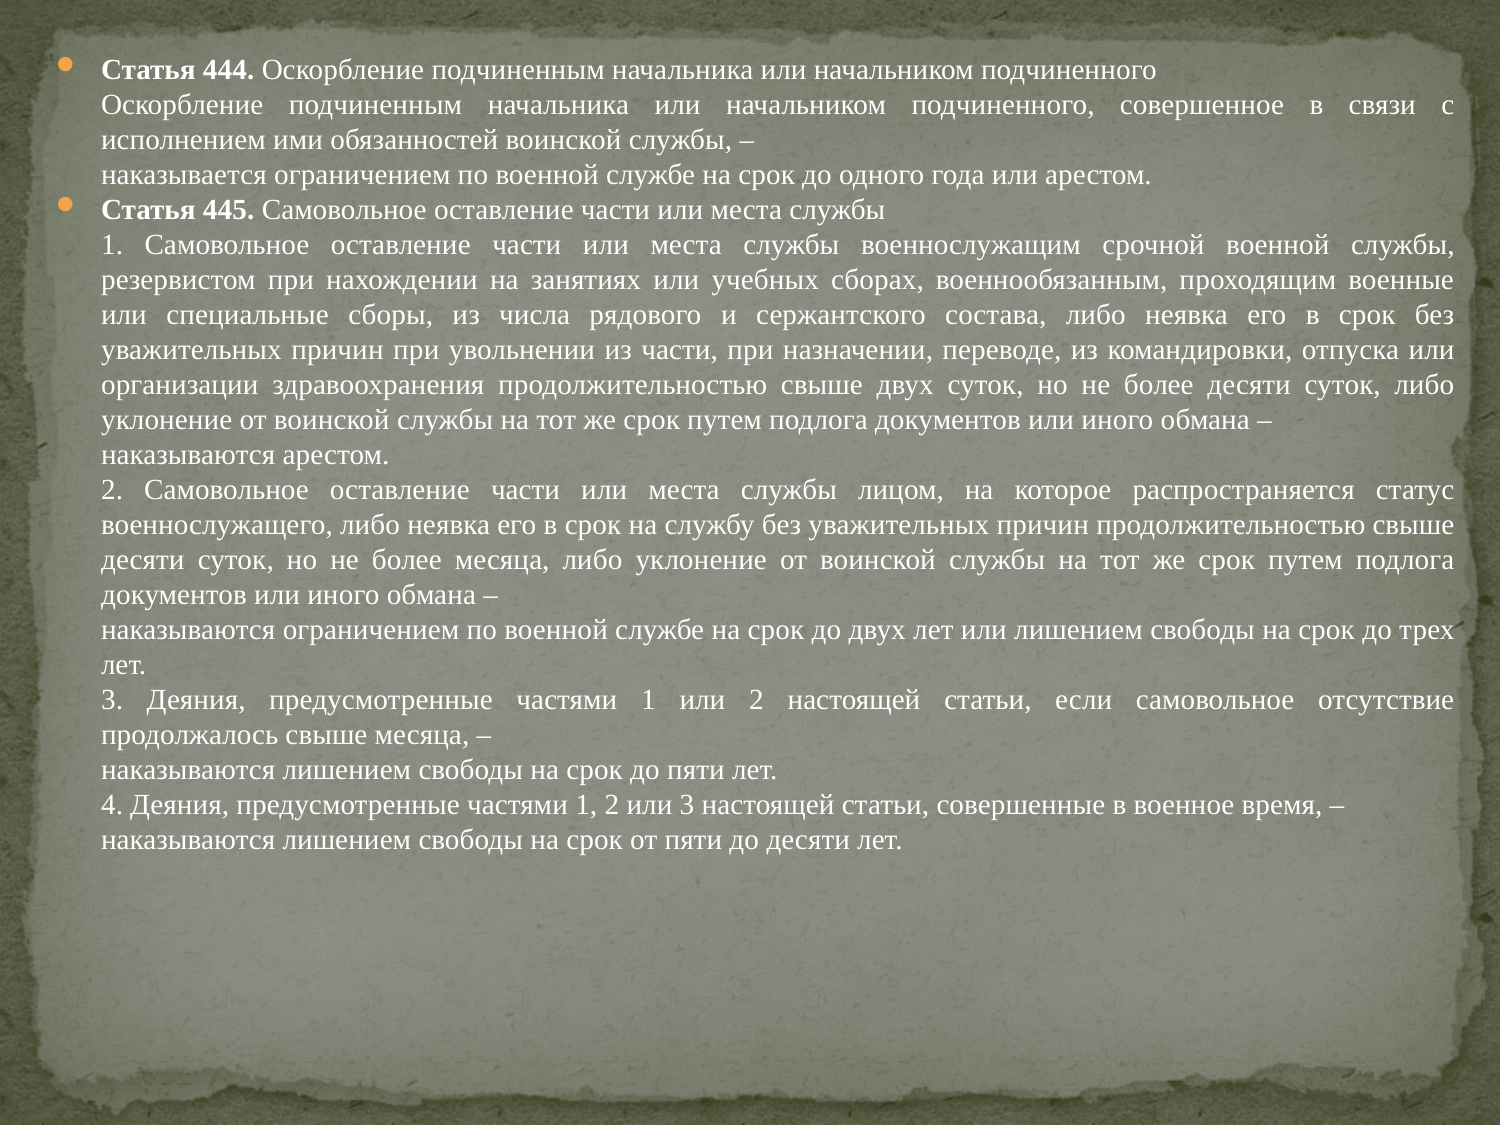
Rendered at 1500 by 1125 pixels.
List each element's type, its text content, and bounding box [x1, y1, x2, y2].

list Статья 444. Оскорбление подчиненным начальника или начальником подчиненного Оскорбление подчиненным начальника или начальником подчиненного, совершенное в связи с исполнением ими обязанностей воинской службы, – наказывается ограничением по военной службе на срок до одного года или арестом. Статья 445. Самовольное оставление части или места службы 1. Самовольное оставление части или места службы военнослужащим срочной военной службы, резервистом при нахождении на занятиях или учебных сборах, военнообязанным, проходящим военные или специальные сборы, из числа рядового и сержантского состава, либо неявка его в срок без уважительных причин при увольнении из части, при назначении, переводе, из командировки, отпуска или организации здравоохранения продолжительностью свыше двух суток, но не более десяти суток, либо уклонение от воинской службы на тот же срок путем подлога документов или иного обмана – наказываются арестом. 2. Самовольное оставление части или места службы лицом, на которое распространяется статус военнослужащего, либо неявка его в срок на службу без уважительных причин продолжительностью свыше десяти суток, но не более месяца, либо уклонение от воинской службы на тот же срок путем подлога документов или иного обмана – наказываются ограничением по военной службе на срок до двух лет или лишением свободы на срок до трех лет. 3. Деяния, предусмотренные частями 1 или 2 настоящей статьи, если самовольное отсутствие продолжалось свыше месяца, – наказываются лишением свободы на срок до пяти лет. 4. Деяния, предусмотренные частями 1, 2 или 3 настоящей статьи, совершенные в военное время, – наказываются лишением свободы на срок от пяти до десяти лет. [41, 42, 1471, 1125]
